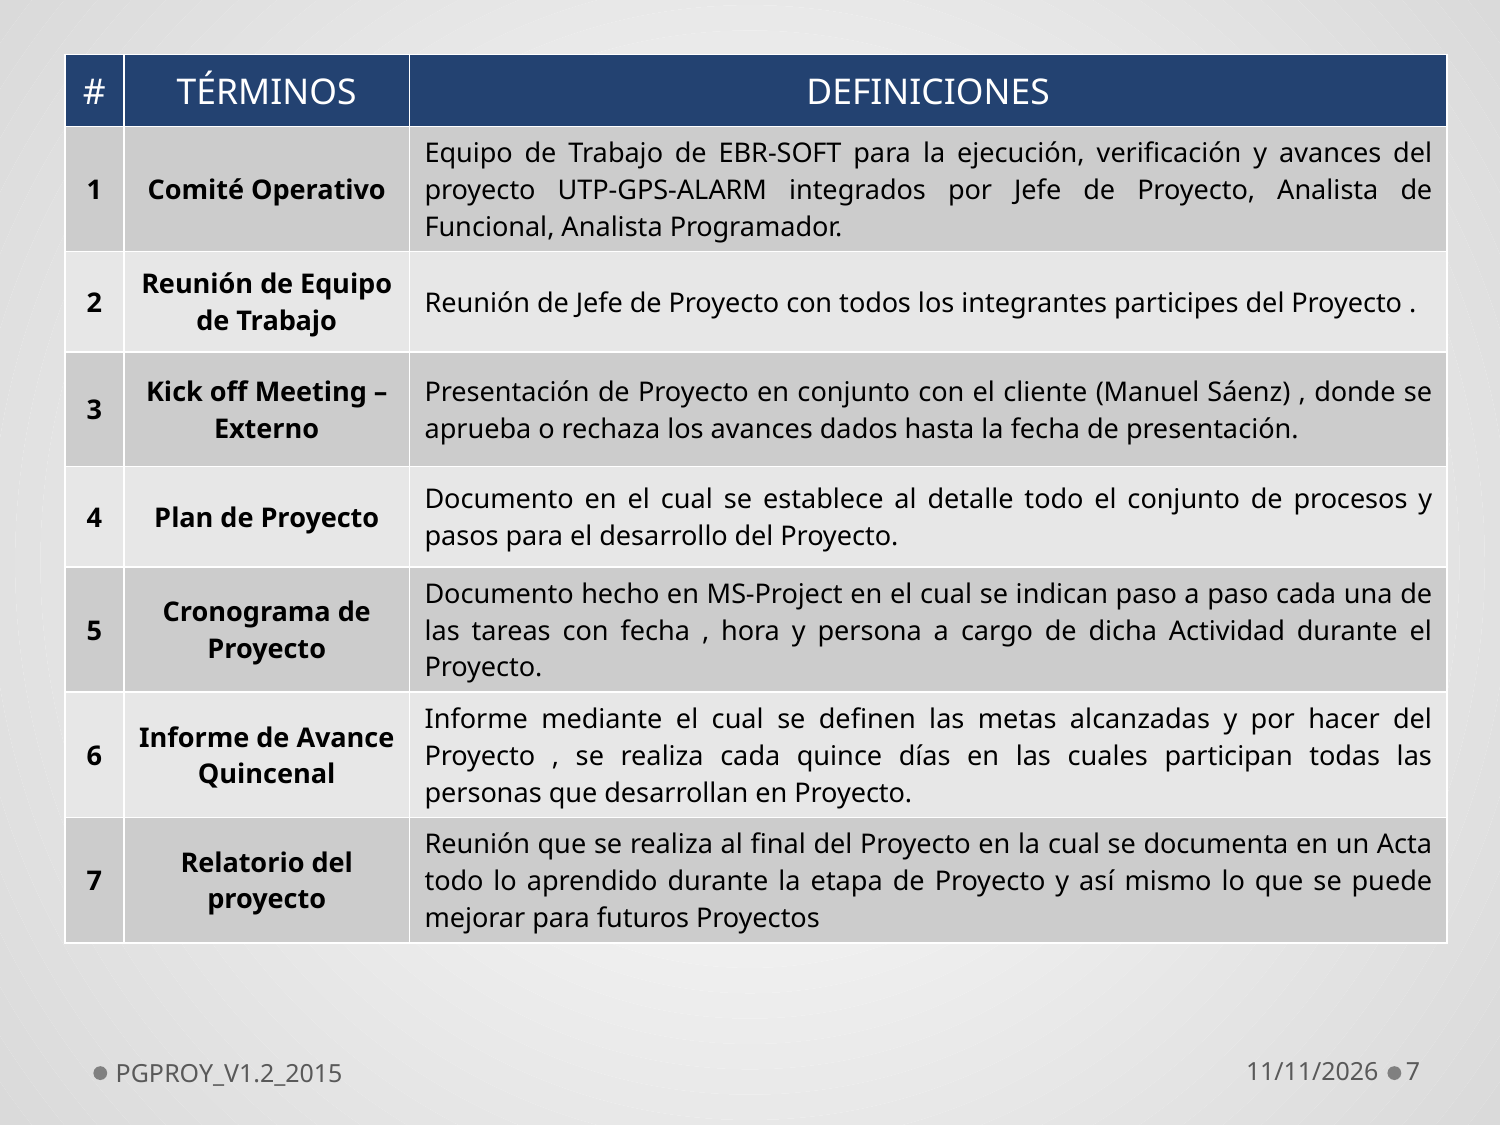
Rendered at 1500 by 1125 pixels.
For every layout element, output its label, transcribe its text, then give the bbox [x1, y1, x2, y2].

table_cell 6 [66, 693, 123, 817]
table_header DEFINICIONES [410, 55, 1446, 126]
table_cell 3 [66, 353, 123, 466]
table_cell Relatorio del proyecto [125, 818, 409, 942]
table_cell Reunión de Jefe de Proyecto con todos los integrantes participes del Proyecto . [410, 252, 1446, 351]
table_header TÉRMINOS [125, 55, 409, 126]
slide_number 7 [1401, 1042, 1494, 1103]
table_cell Informe mediante el cual se definen las metas alcanzadas y por hacer del Proyecto , se realiza cada quince días en las cuales participan todas las personas que desarrollan en Proyecto. [410, 693, 1446, 817]
table_cell 4 [66, 467, 123, 566]
table_cell Cronograma de Proyecto [125, 568, 409, 691]
table_cell Informe de Avance Quincenal [125, 693, 409, 817]
table_cell 7 [66, 818, 123, 942]
table_cell Presentación de Proyecto en conjunto con el cliente (Manuel Sáenz) , donde se aprueba o rechaza los avances dados hasta la fecha de presentación. [410, 353, 1446, 466]
table_cell Equipo de Trabajo de EBR-SOFT para la ejecución, verificación y avances del proyecto UTP-GPS-ALARM integrados por Jefe de Proyecto, Analista de Funcional, Analista Programador. [410, 127, 1446, 251]
table_cell 5 [66, 568, 123, 691]
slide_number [1043, 1042, 1386, 1103]
footer PGPROY_V1.2_2015 [108, 1042, 703, 1103]
table_cell Reunión de Equipo de Trabajo [125, 252, 409, 351]
table_header # [66, 55, 123, 126]
table_cell Plan de Proyecto [125, 467, 409, 566]
table_cell 1 [66, 127, 123, 251]
table_cell Documento en el cual se establece al detalle todo el conjunto de procesos y pasos para el desarrollo del Proyecto. [410, 467, 1446, 566]
table_cell Kick off Meeting – Externo [125, 353, 409, 466]
table_cell Documento hecho en MS-Project en el cual se indican paso a paso cada una de las tareas con fecha , hora y persona a cargo de dicha Actividad durante el Proyecto. [410, 568, 1446, 691]
table_cell Comité Operativo [125, 127, 409, 251]
table_cell 2 [66, 252, 123, 351]
table_cell Reunión que se realiza al final del Proyecto en la cual se documenta en un Acta todo lo aprendido durante la etapa de Proyecto y así mismo lo que se puede mejorar para futuros Proyectos [410, 818, 1446, 942]
